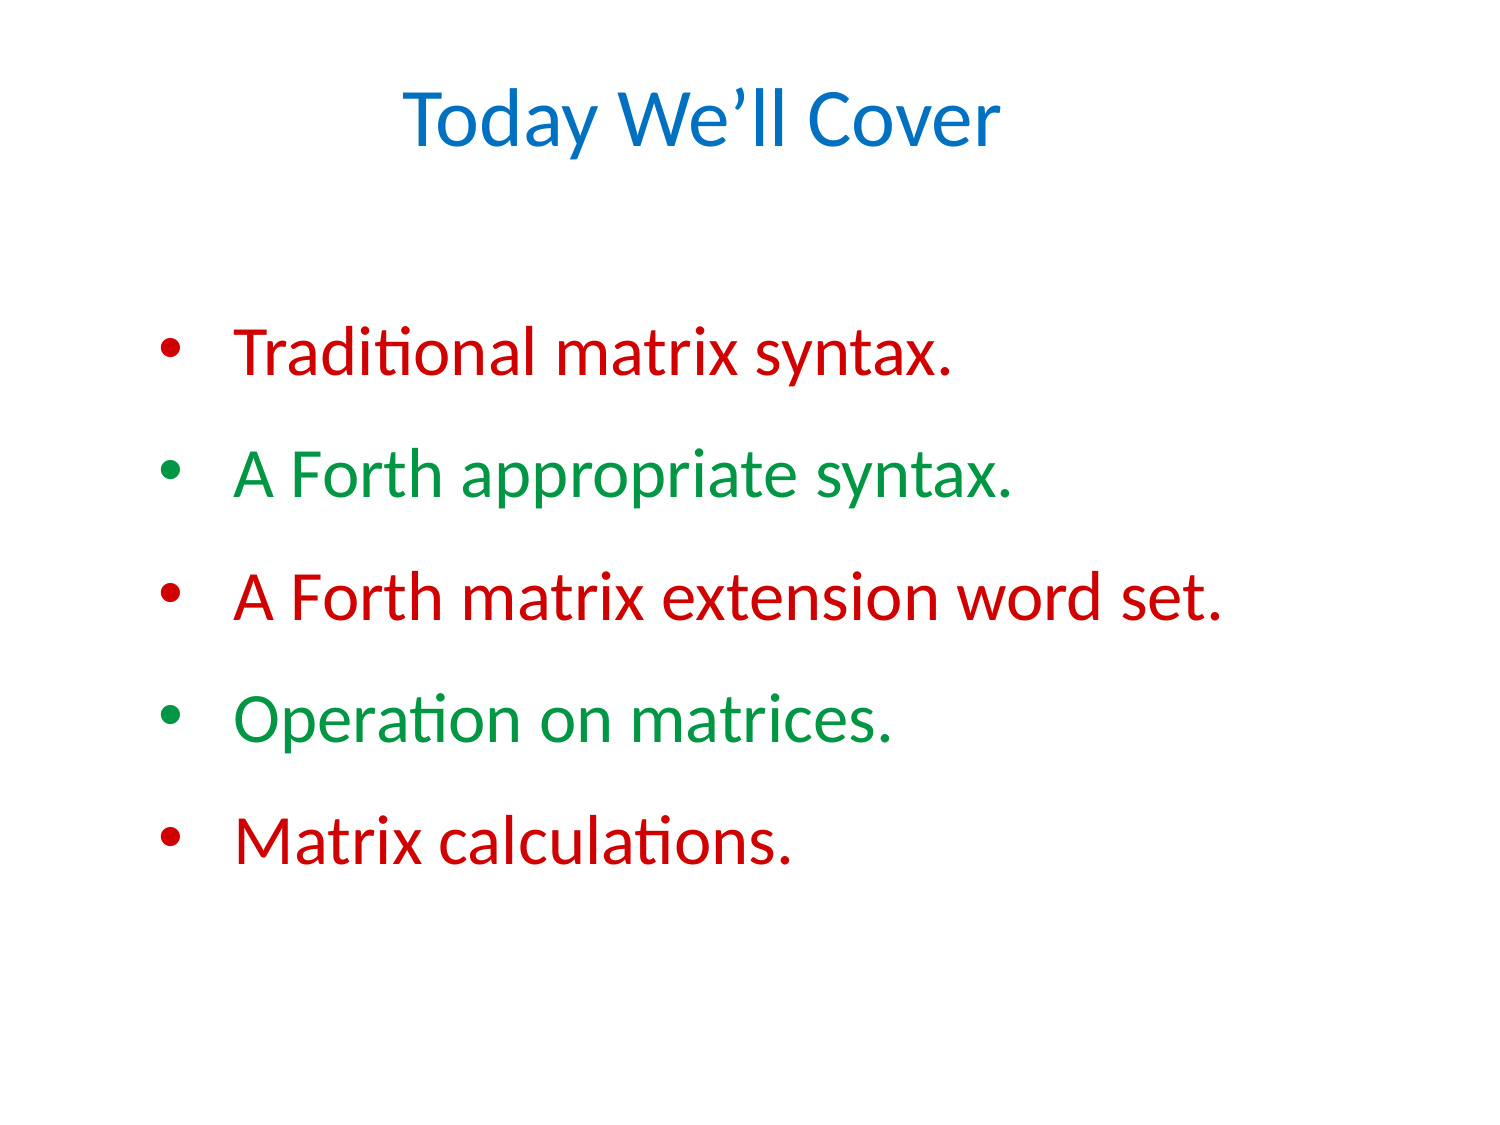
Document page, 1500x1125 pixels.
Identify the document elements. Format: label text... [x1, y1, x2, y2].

text_box Today We’ll Cover [116, 56, 1289, 171]
text_box Traditional matrix syntax. A Forth appropriate syntax. A Forth matrix extension word set. Operation on matrices. Matrix calculations. [144, 296, 1289, 887]
